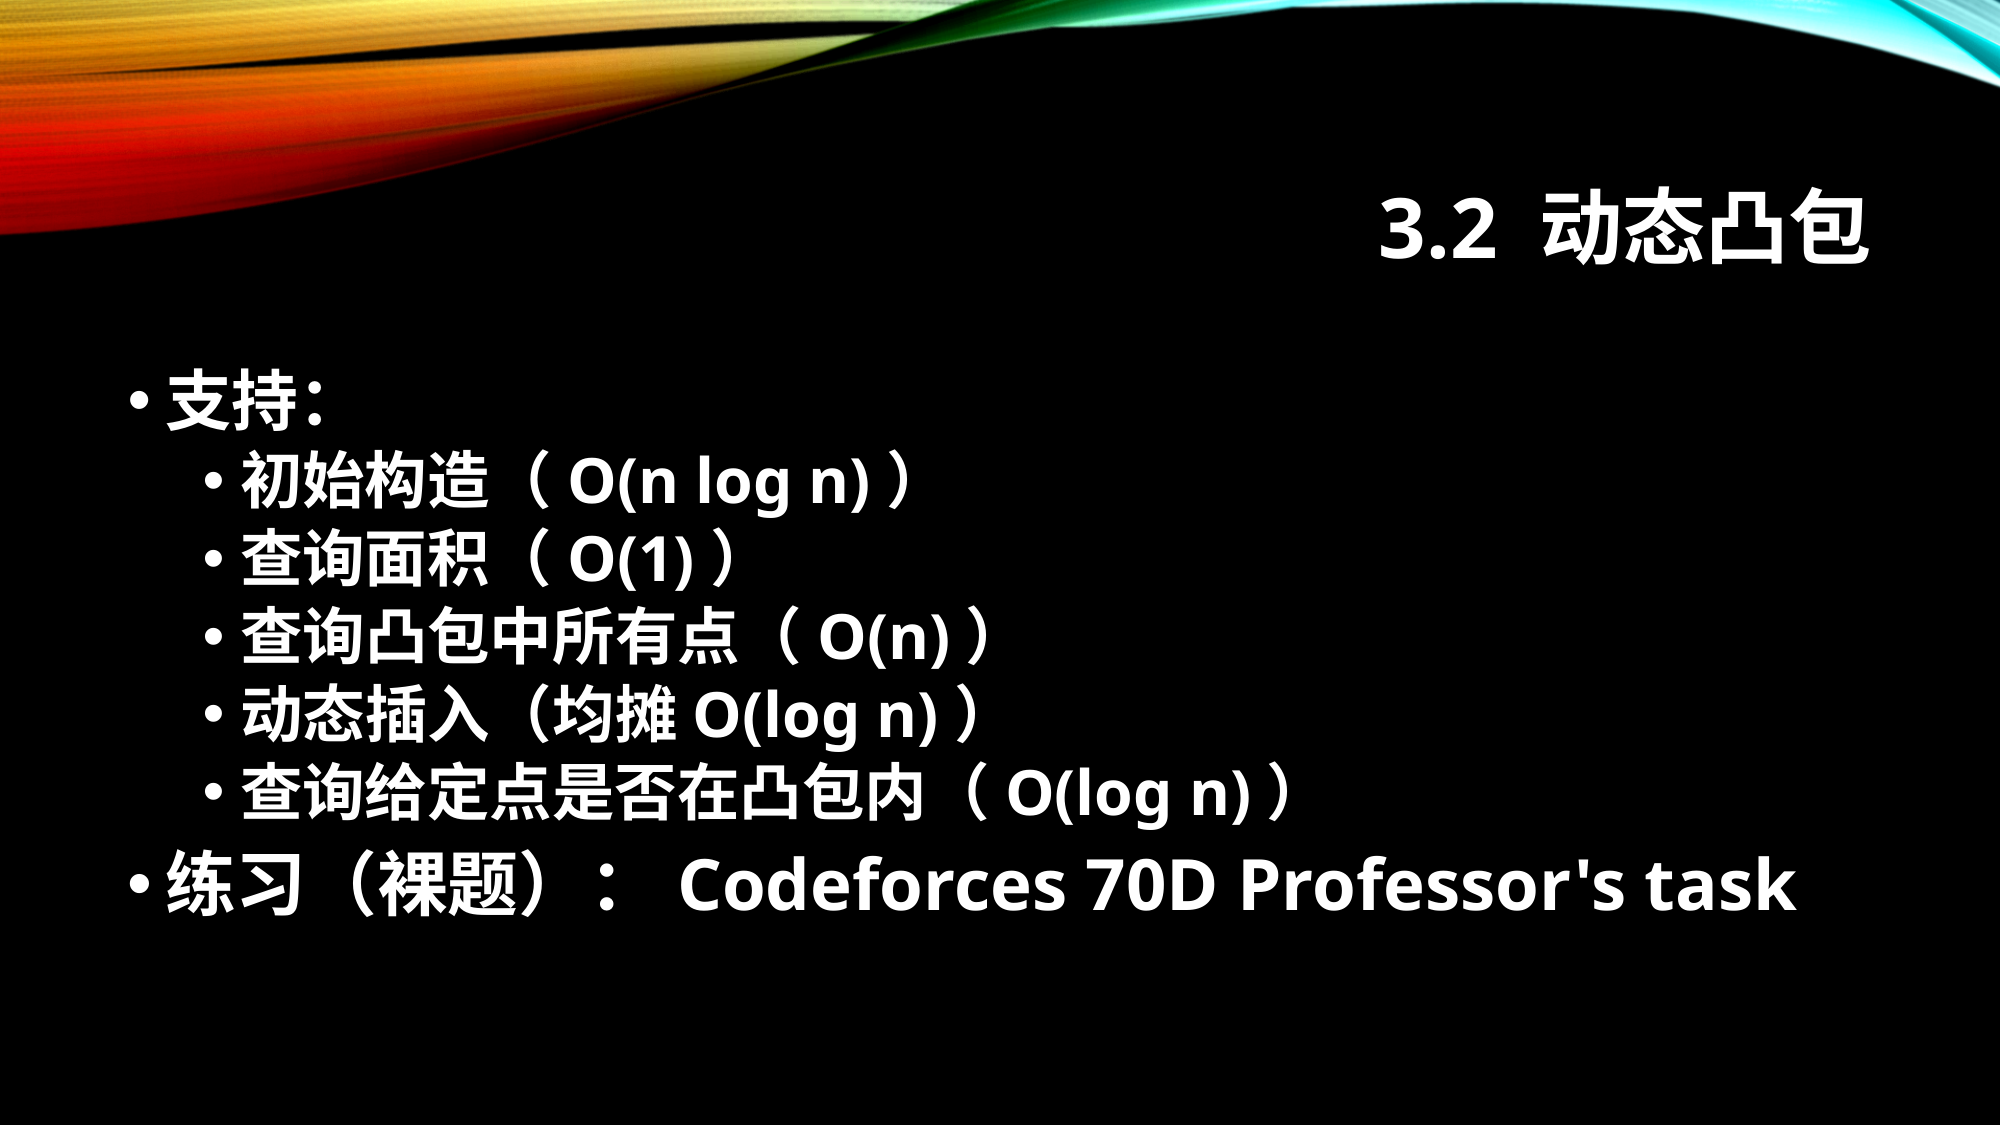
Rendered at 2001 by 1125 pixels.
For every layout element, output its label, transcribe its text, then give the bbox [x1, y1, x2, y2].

title 3.2 动态凸包 [474, 125, 1888, 338]
list 支持： 初始构造（O(n log n)） 查询面积（O(1)） 查询凸包中所有点（O(n)） 动态插入（均摊O(log n)） 查询给定点是否在凸包内（O(log n)） 练习（裸题）：Codeforces 70D Professor's task [112, 360, 1888, 1021]
picture [0, 0, 2000, 237]
